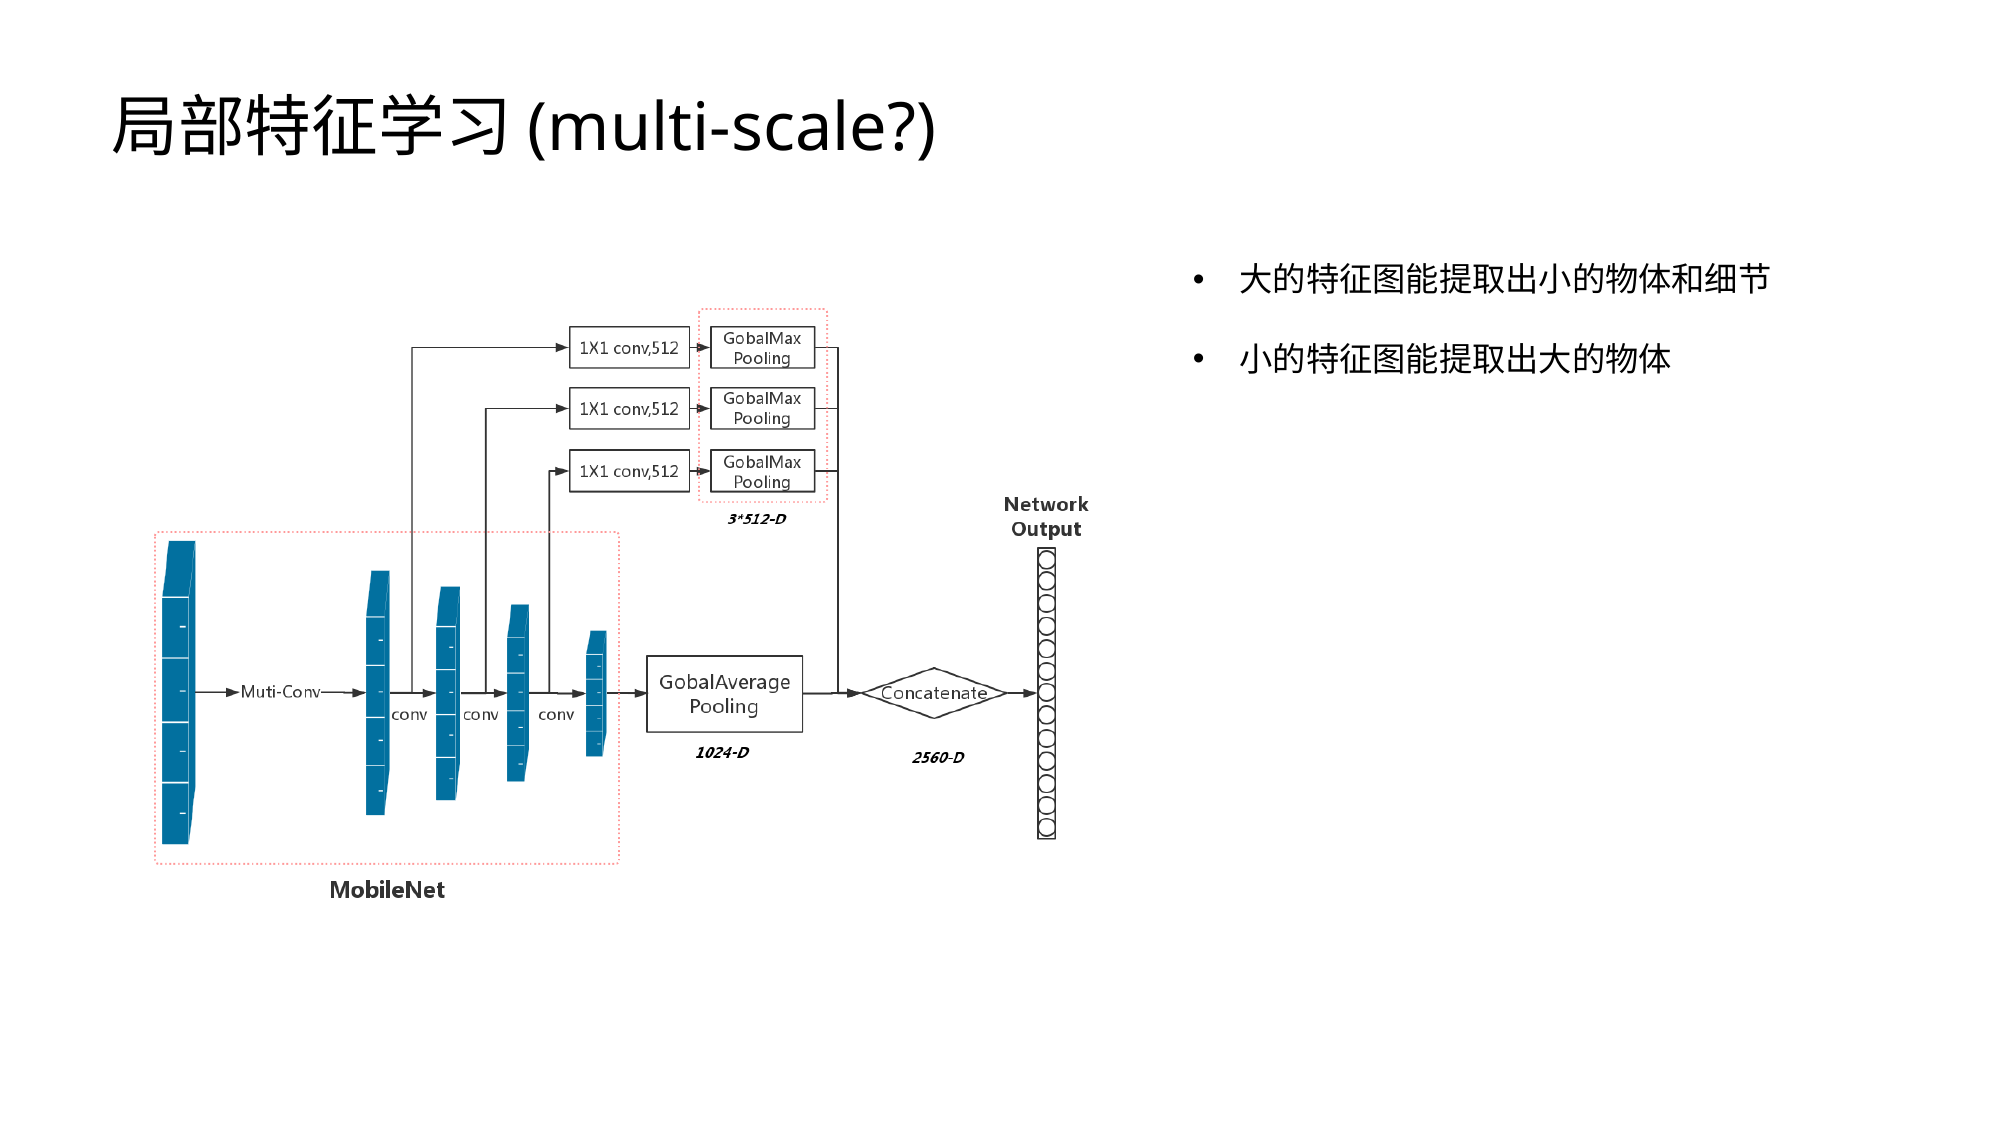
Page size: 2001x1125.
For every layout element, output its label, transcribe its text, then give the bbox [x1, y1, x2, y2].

text_box 大的特征图能提取出小的物体和细节 小的特征图能提取出大的物体 [1178, 251, 1831, 386]
picture [113, 267, 1154, 947]
title 局部特征学习(multi-scale?) [96, 61, 956, 198]
